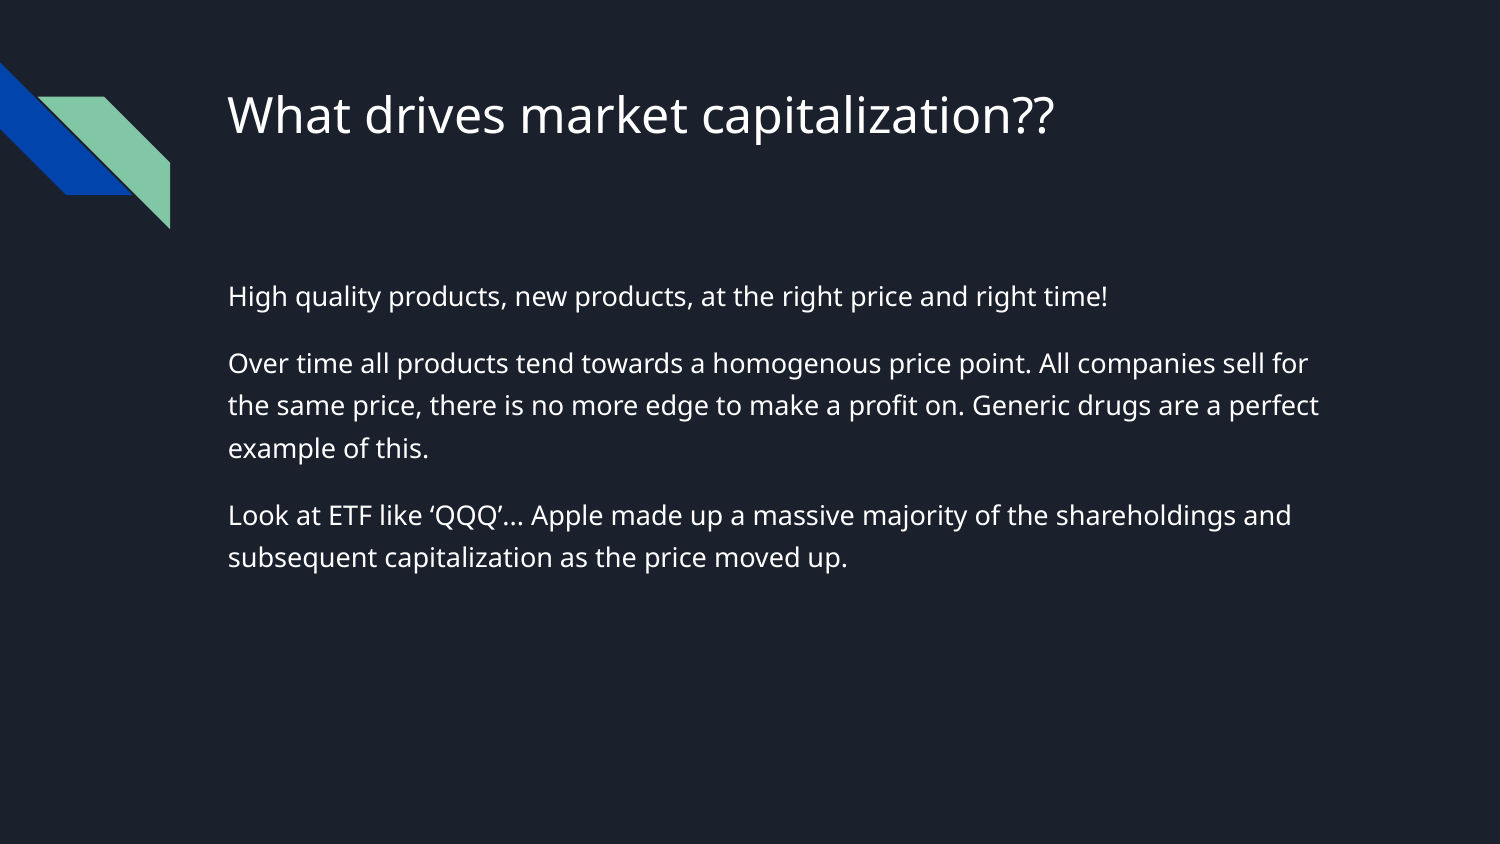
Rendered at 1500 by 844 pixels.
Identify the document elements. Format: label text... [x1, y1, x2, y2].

title What drives market capitalization?? [212, 64, 1368, 215]
list High quality products, new products, at the right price and right time! Over time all products tend towards a homogenous price point. All companies sell for the same price, there is no more edge to make a profit on. Generic drugs are a perfect example of this. Look at ETF like ‘QQQ’... Apple made up a massive majority of the shareholdings and subsequent capitalization as the price moved up. [212, 257, 1368, 735]
